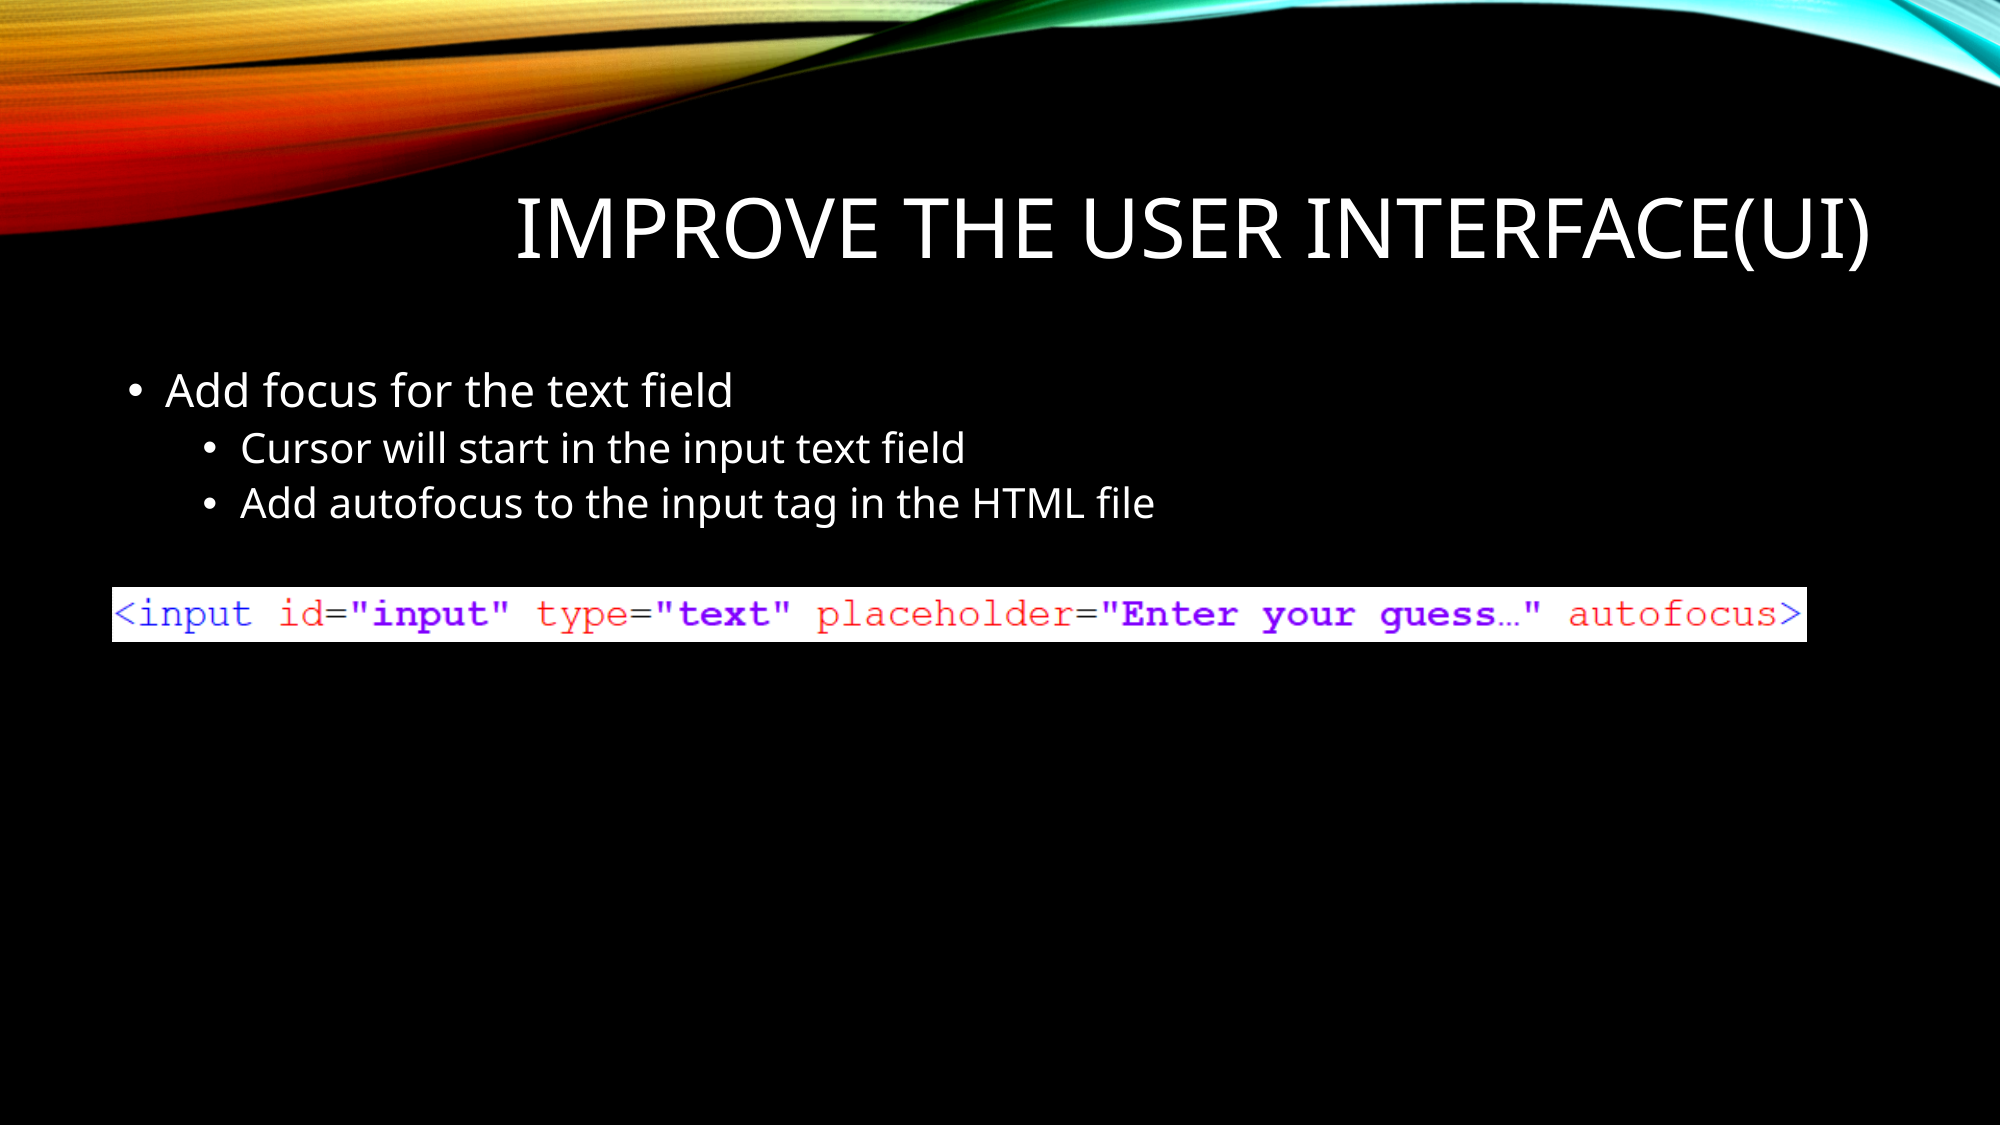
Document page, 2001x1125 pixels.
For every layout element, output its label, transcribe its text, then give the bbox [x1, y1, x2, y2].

picture [0, 0, 2000, 237]
title Improve the user interface(ui) [474, 125, 1888, 338]
picture [112, 587, 1807, 642]
list Add focus for the text field Cursor will start in the input text field Add autofocus to the input tag in the HTML file [112, 360, 1888, 1021]
